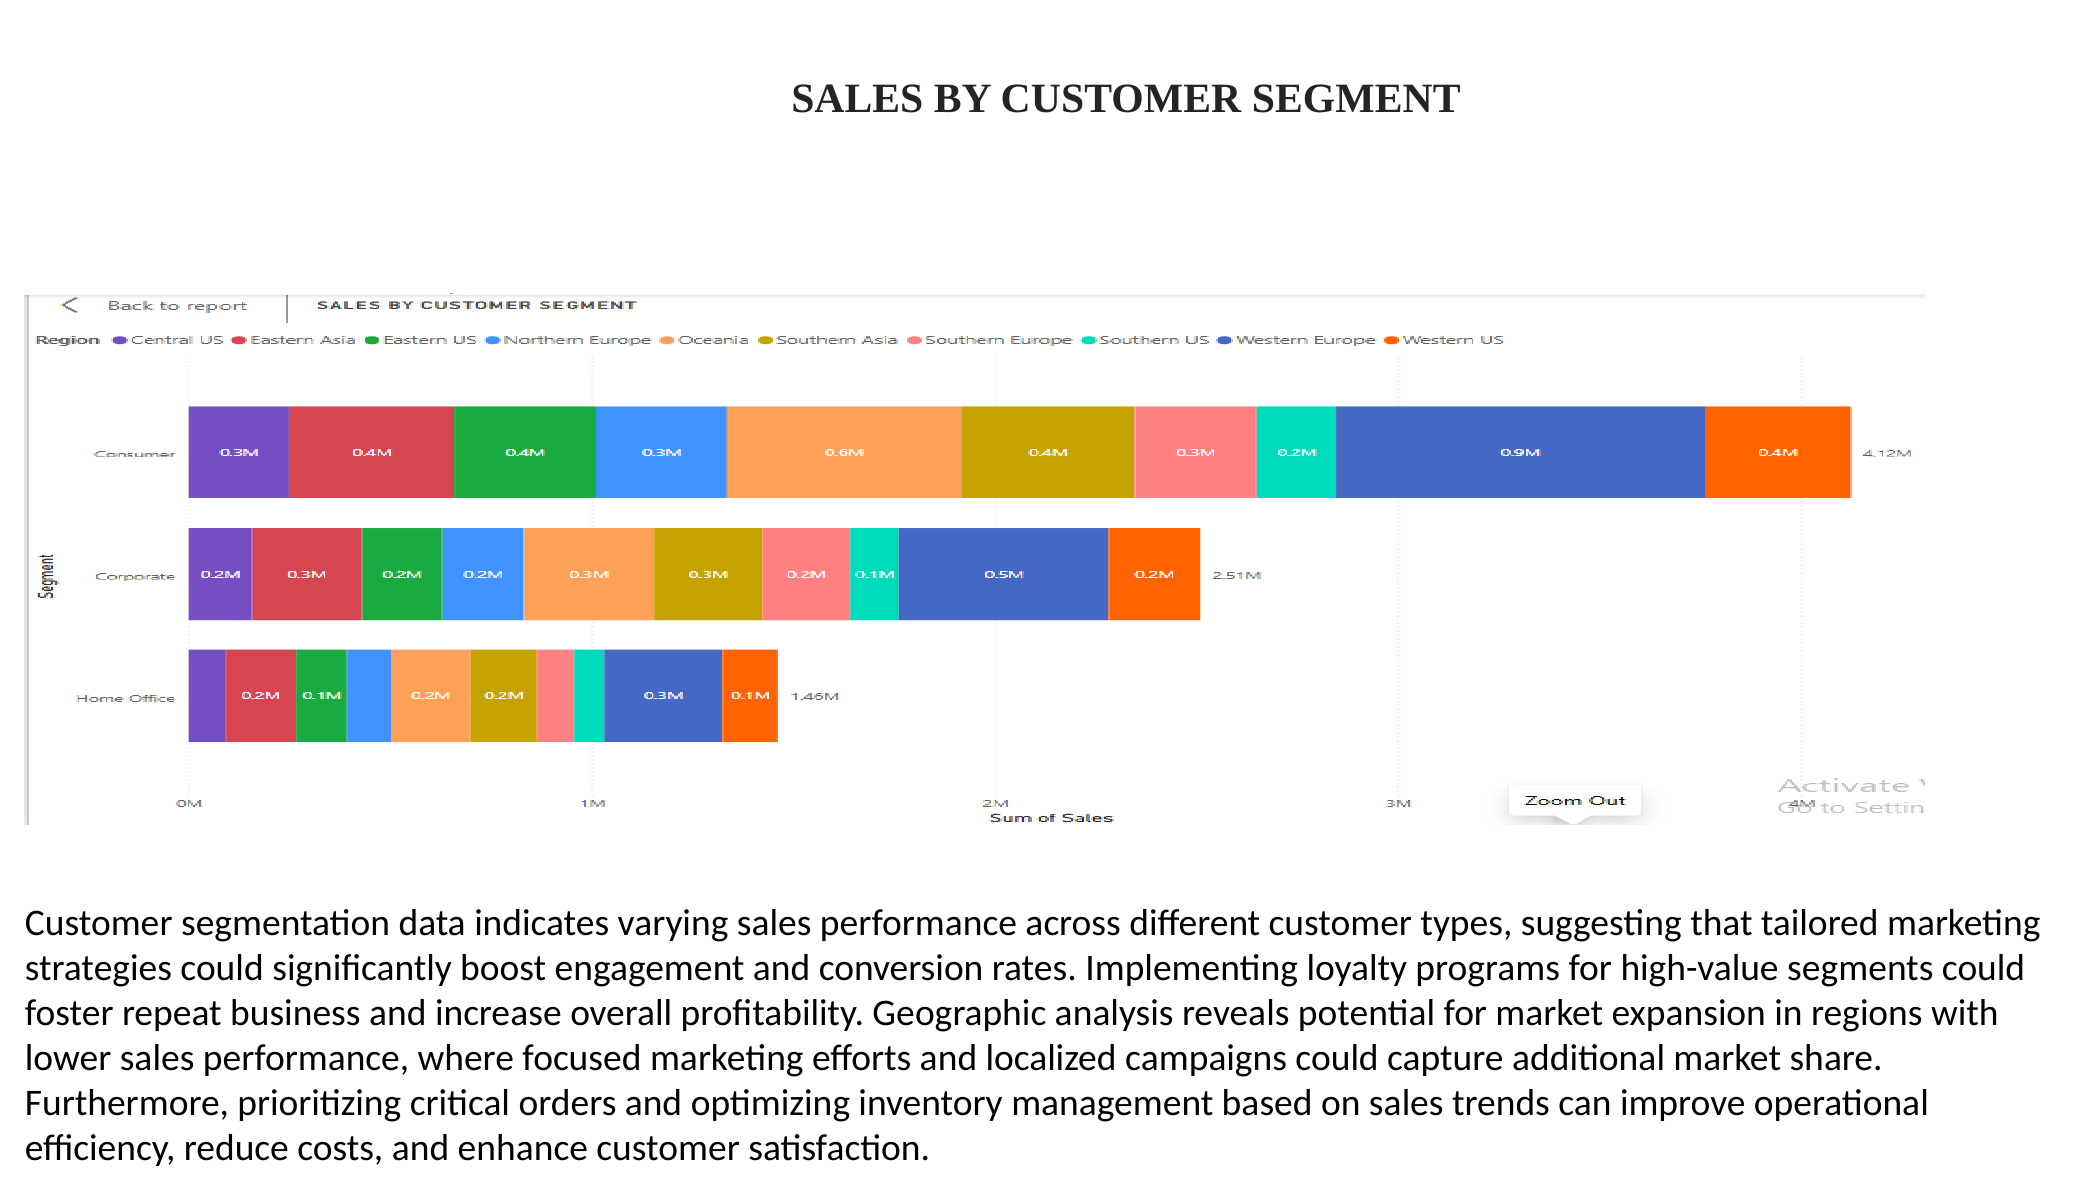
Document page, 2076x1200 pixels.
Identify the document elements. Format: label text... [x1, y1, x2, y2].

title SALES BY CUSTOMER SEGMENT [791, 70, 1775, 172]
list Customer segmentation data indicates varying sales performance across different customer types, suggesting that tailored marketing strategies could significantly boost engagement and conversion rates. Implementing loyalty programs for high-value segments could foster repeat business and increase overall profitability. Geographic analysis reveals potential for market expansion in regions with lower sales performance, where focused marketing efforts and localized campaigns could capture additional market share. Furthermore, prioritizing critical orders and optimizing inventory management based on sales trends can improve operational efficiency, reduce costs, and enhance customer satisfaction. [24, 897, 2050, 1185]
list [24, 293, 1926, 826]
